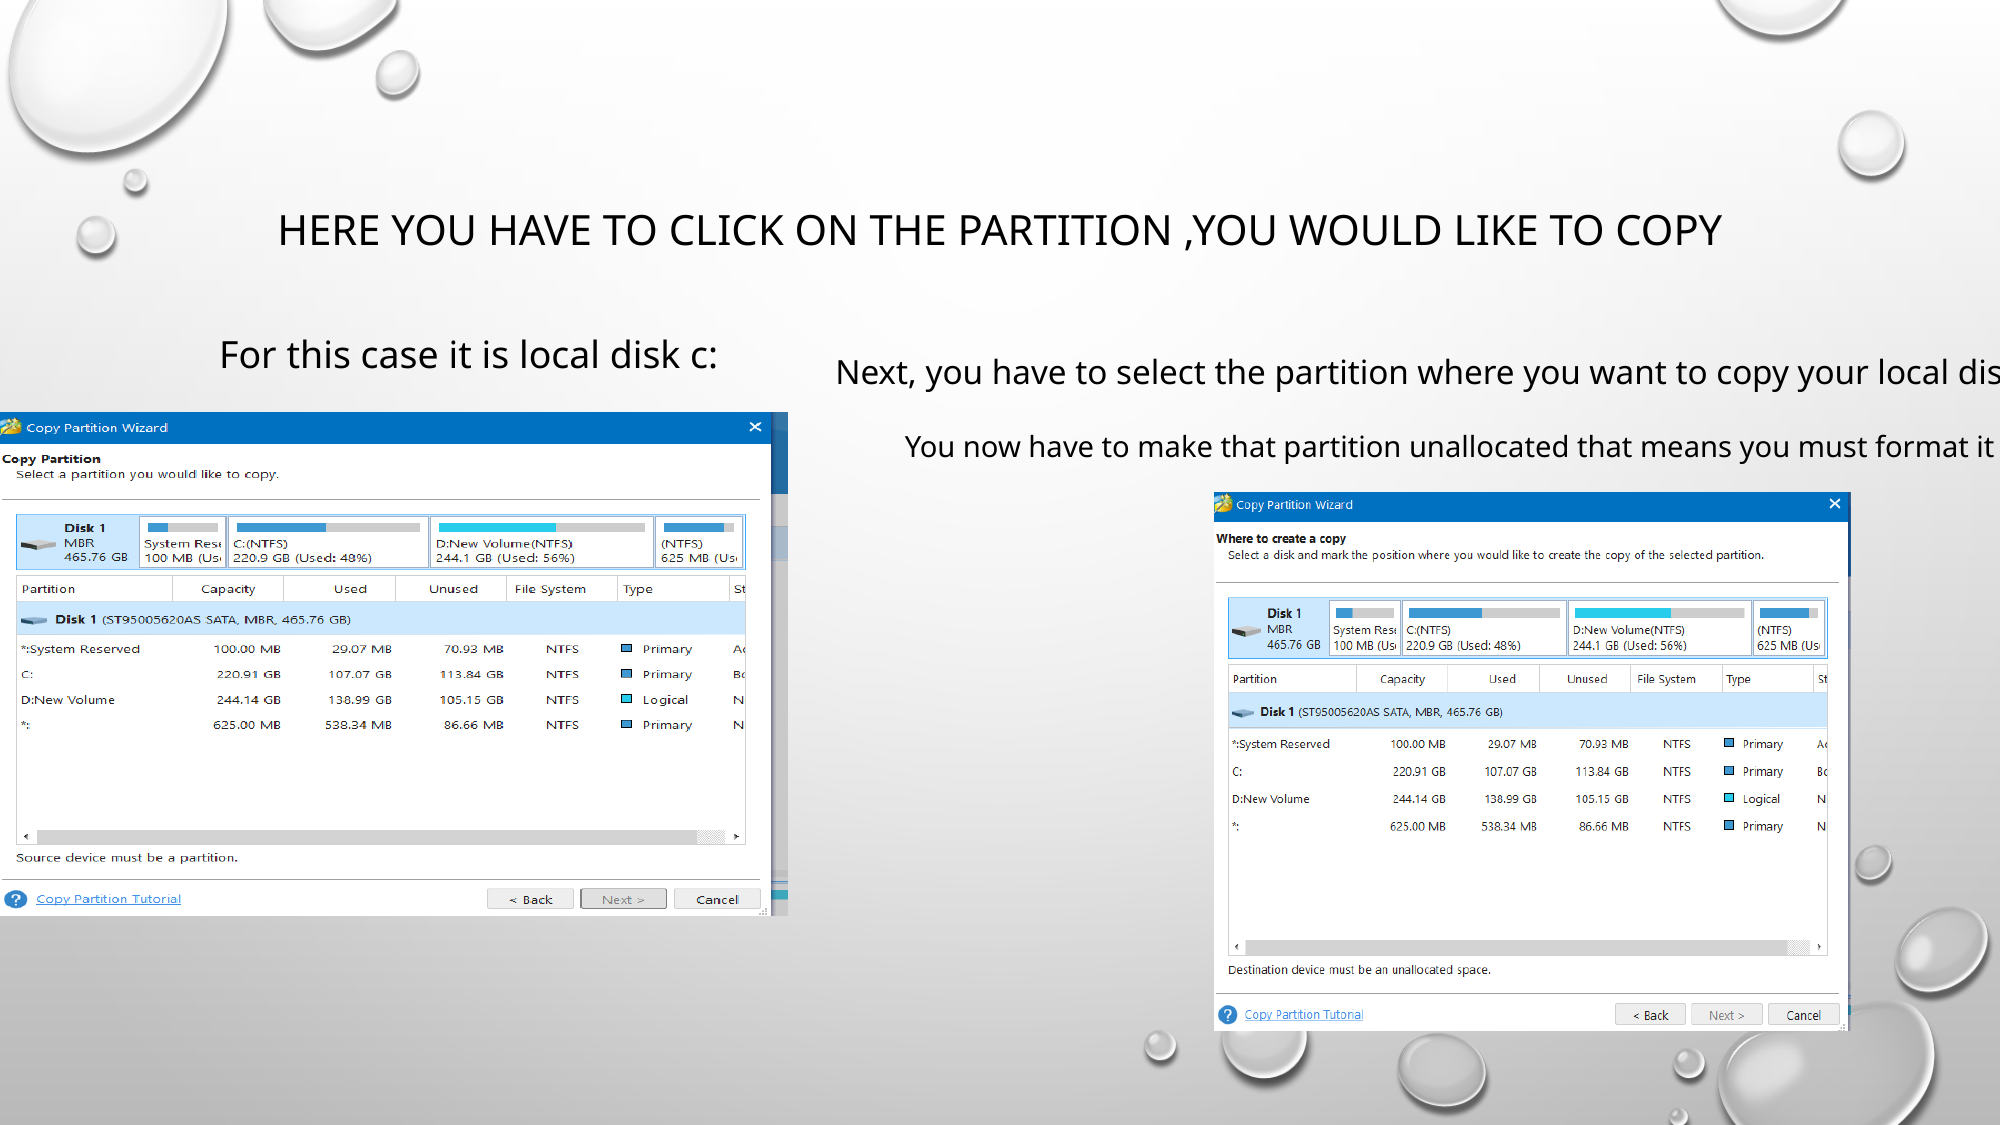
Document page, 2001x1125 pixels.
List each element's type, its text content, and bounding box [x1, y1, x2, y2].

picture [0, 0, 2000, 1125]
text_box Next, you have to select the partition where you want to copy your local disk c: [820, 343, 2000, 399]
text_box For this case it is local disk c: [204, 323, 734, 384]
title Here you have to click on the partition ,you would like to copy [149, 99, 1851, 364]
text_box You now have to make that partition unallocated that means you must format it [890, 420, 2000, 471]
